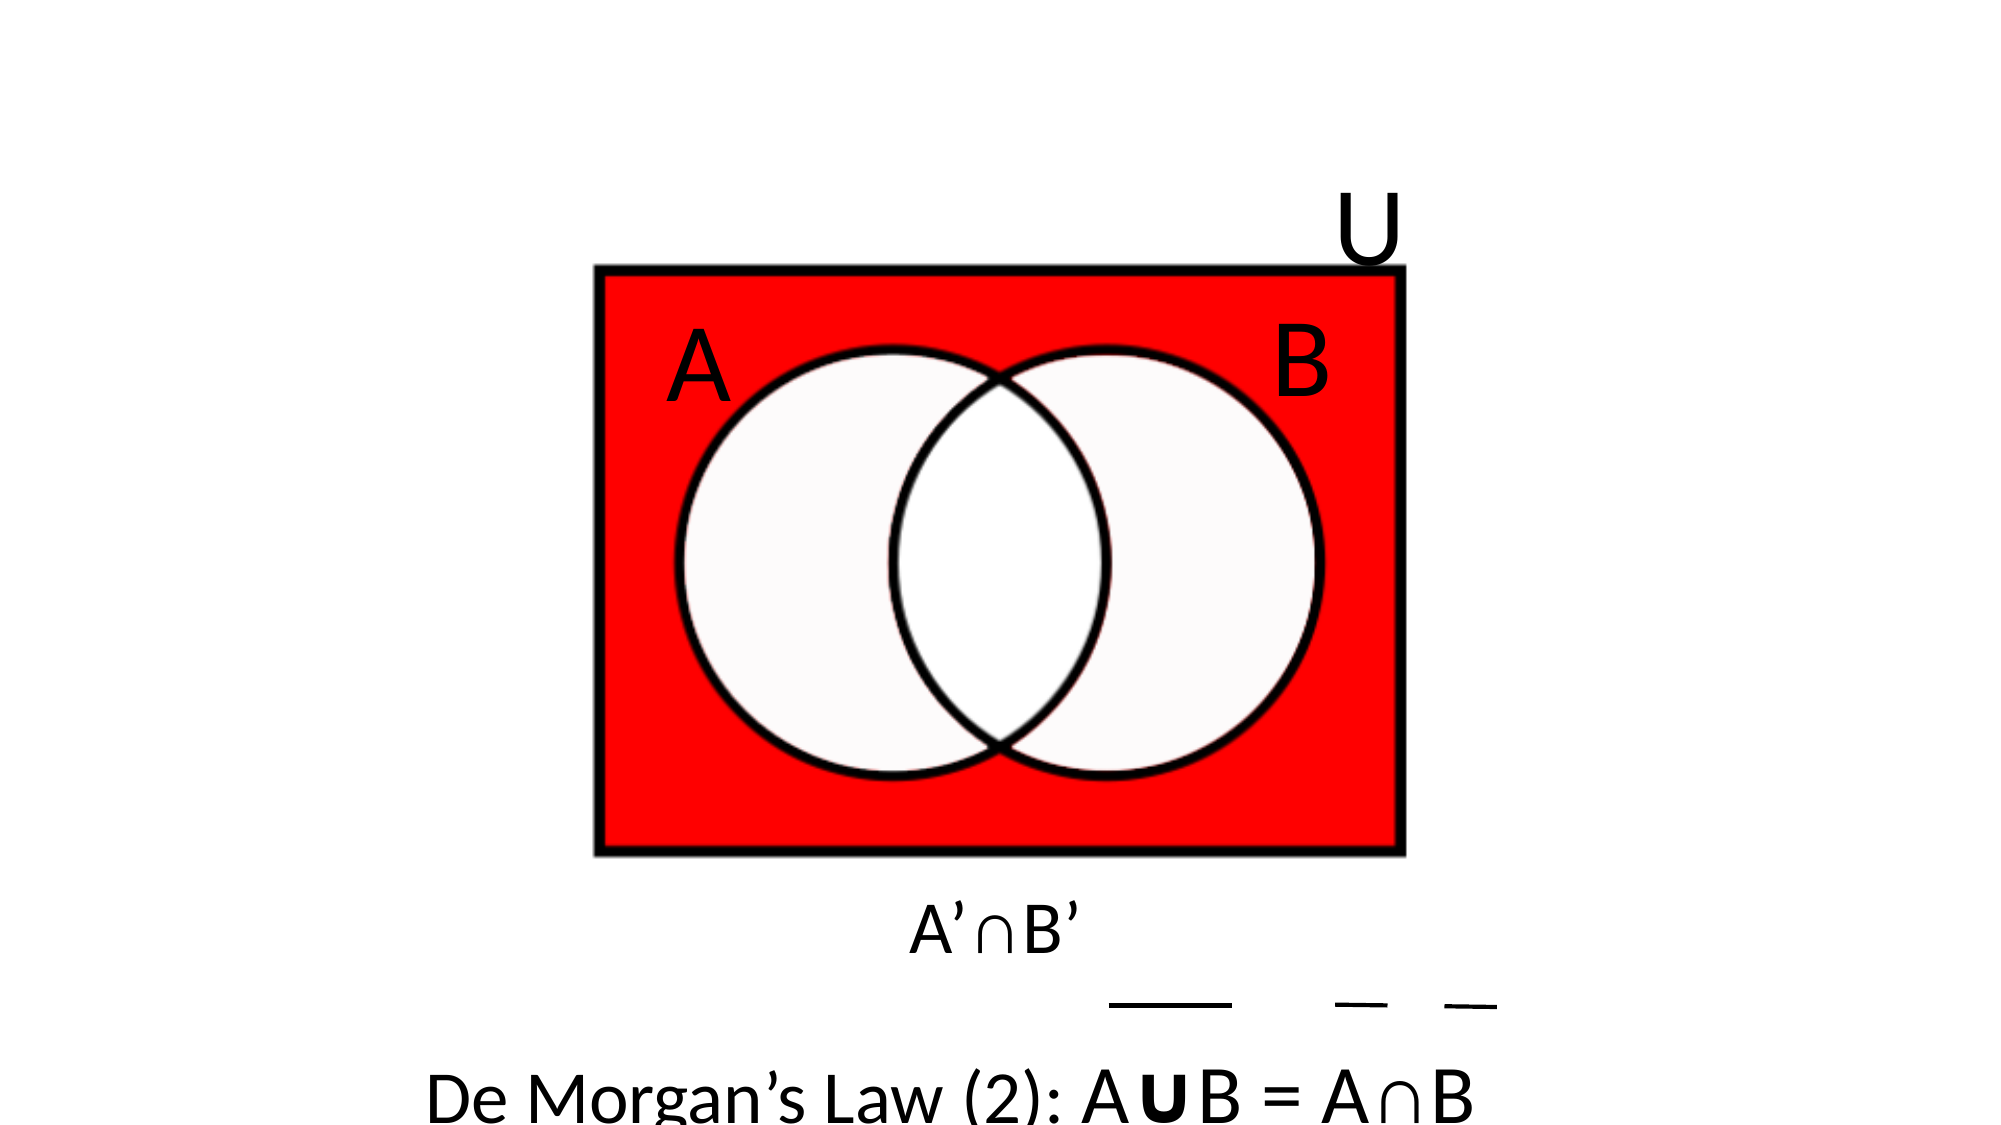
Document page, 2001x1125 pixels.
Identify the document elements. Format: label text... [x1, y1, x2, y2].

picture [589, 260, 1411, 865]
text_box A’∩B’ [894, 870, 1098, 976]
text_box U [1318, 145, 1421, 296]
text_box De Morgan’s Law (2): A∪B = A∩B [410, 852, 1585, 1125]
